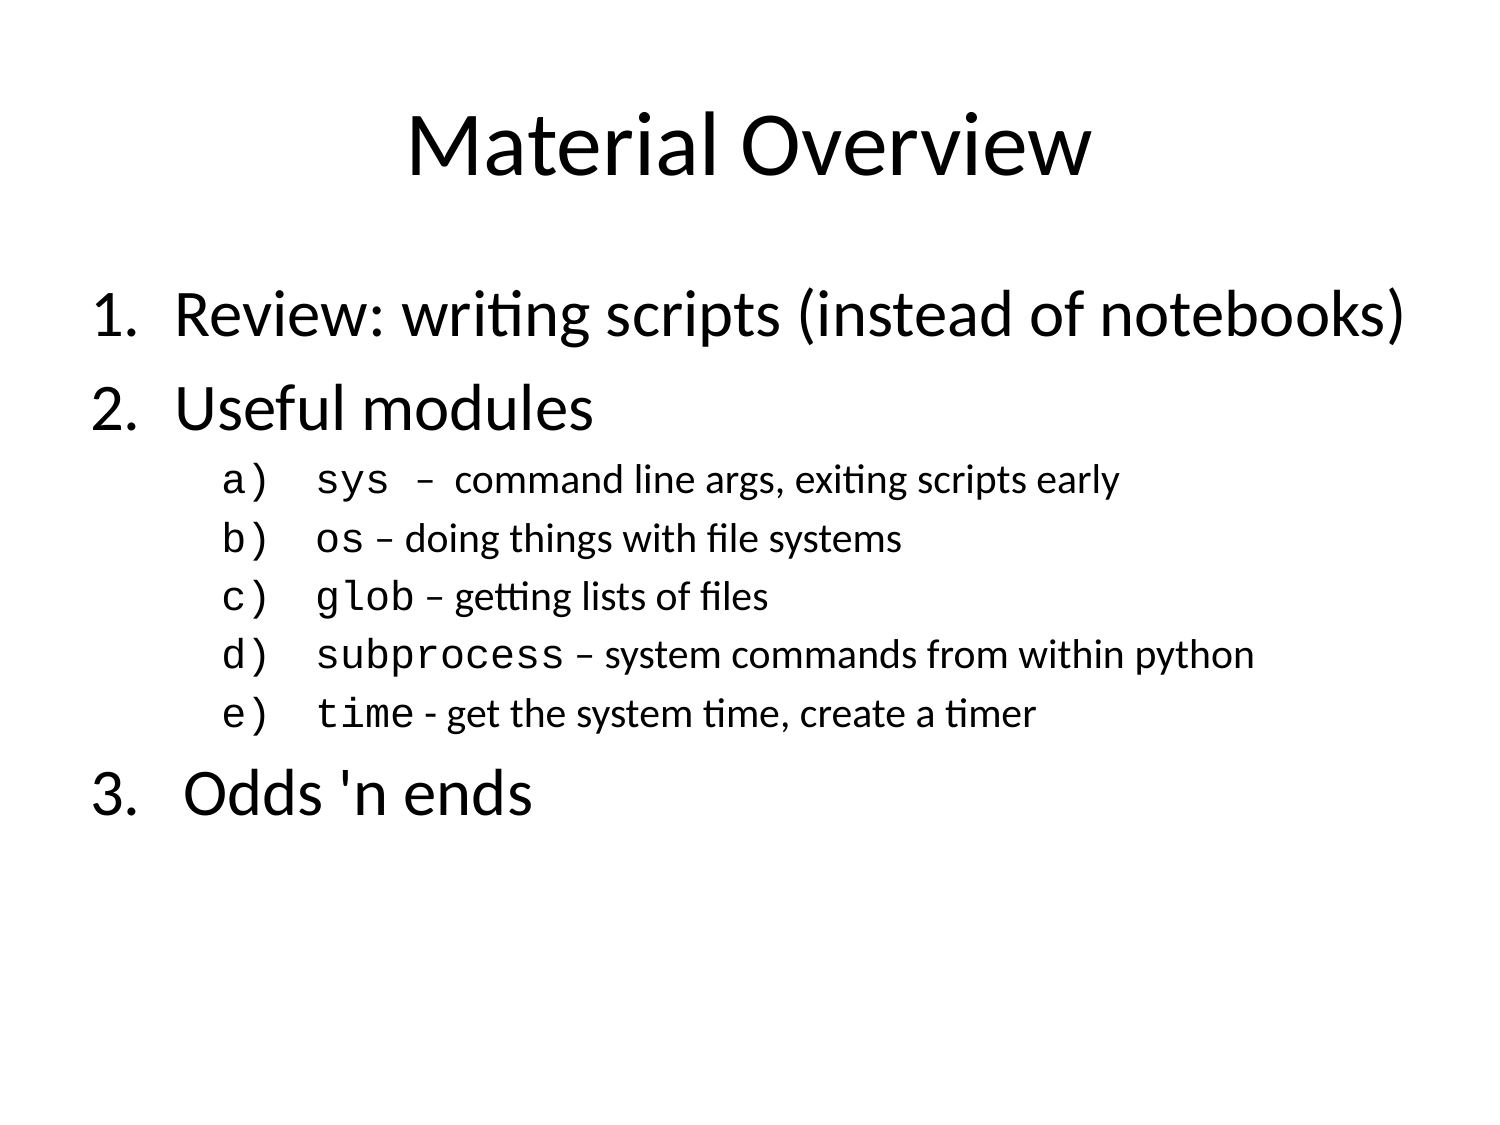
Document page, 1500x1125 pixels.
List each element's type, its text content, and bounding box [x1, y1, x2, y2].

title Material Overview [75, 45, 1425, 233]
list Review: writing scripts (instead of notebooks) Useful modules sys – command line args, exiting scripts early os – doing things with file systems glob – getting lists of files subprocess – system commands from within python time - get the system time, create a timer Odds 'n ends [75, 262, 1425, 1005]
